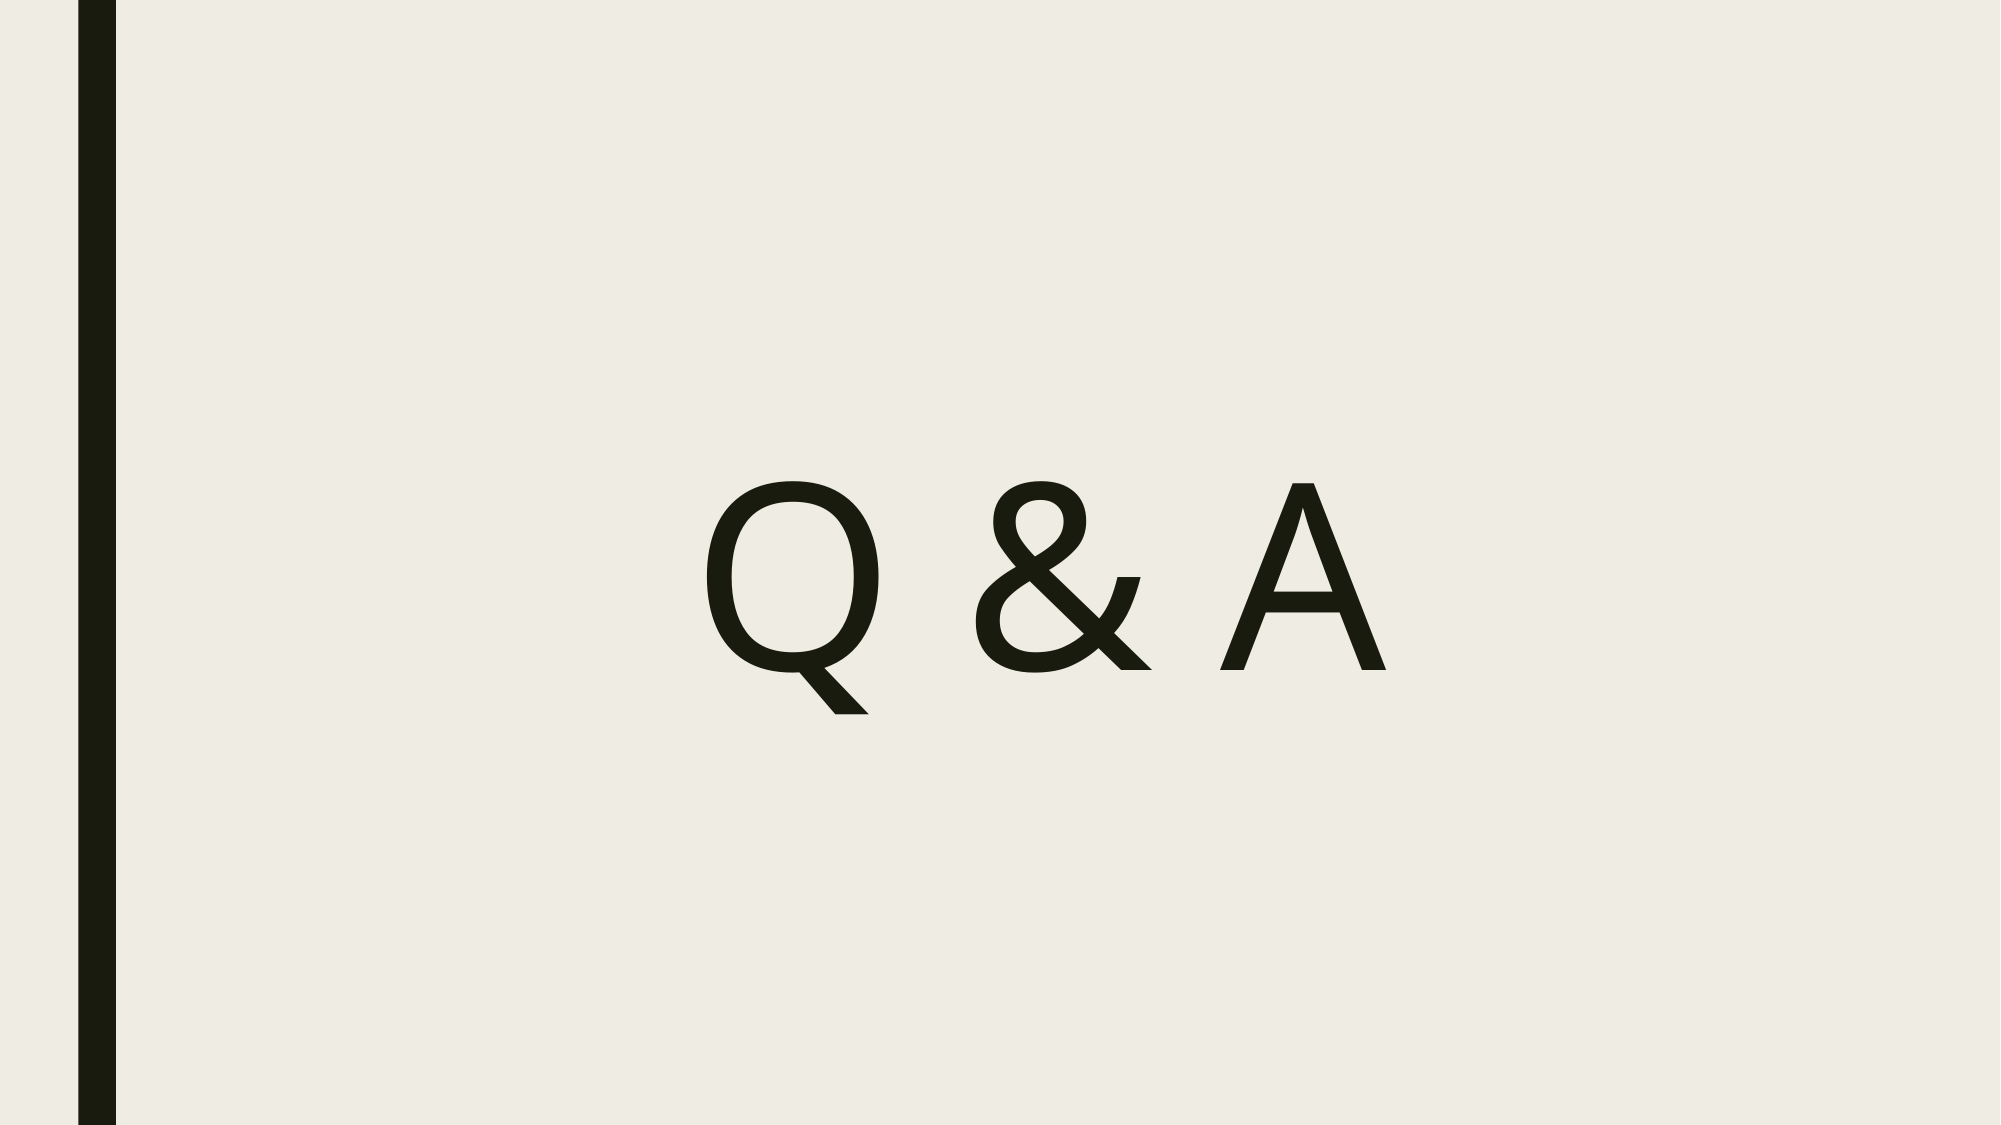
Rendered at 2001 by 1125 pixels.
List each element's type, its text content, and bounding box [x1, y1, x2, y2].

title Q & A [252, 440, 1828, 685]
